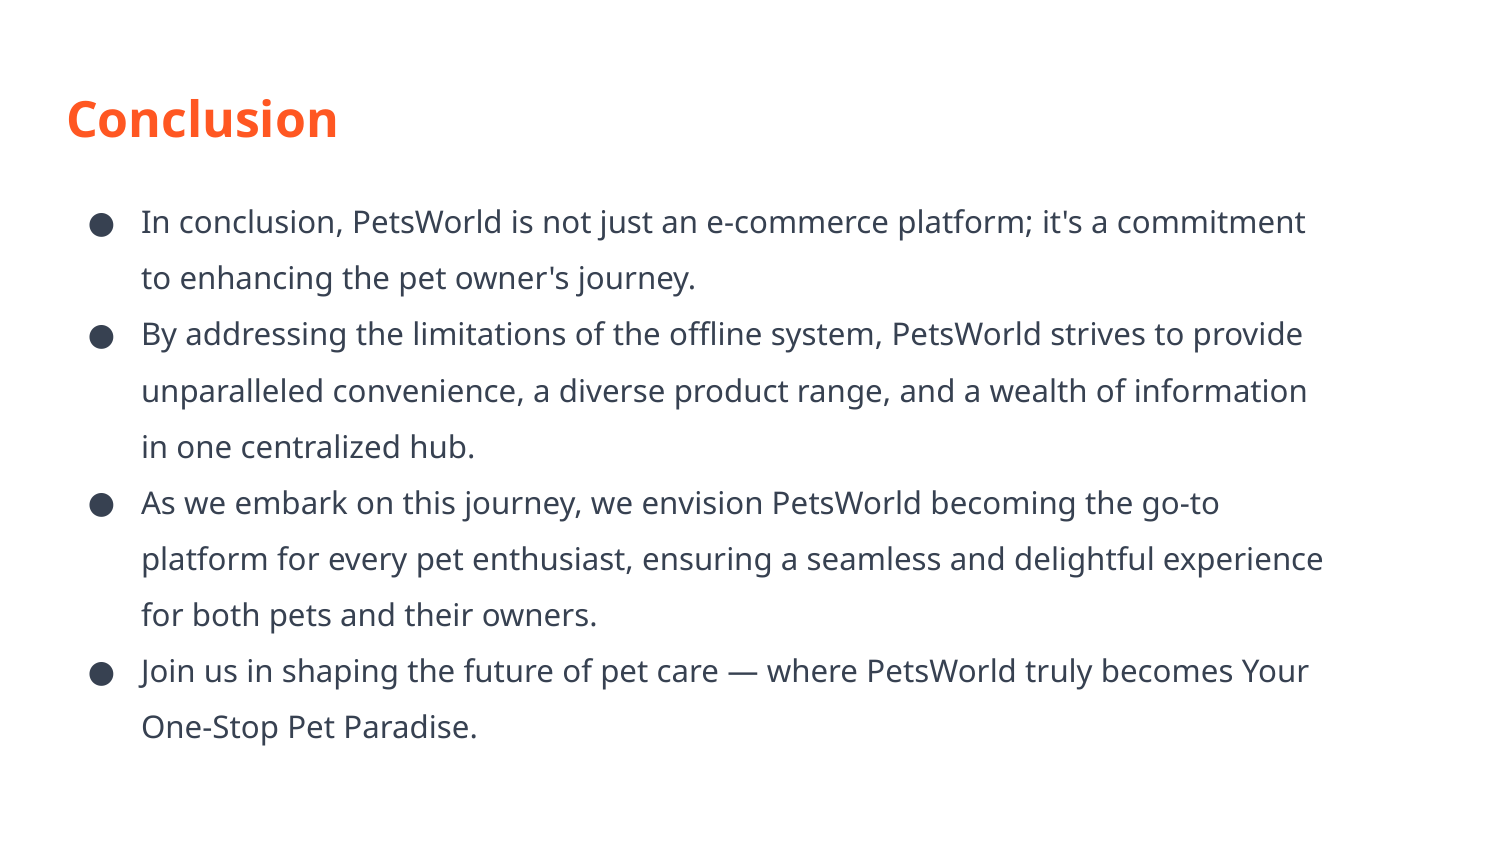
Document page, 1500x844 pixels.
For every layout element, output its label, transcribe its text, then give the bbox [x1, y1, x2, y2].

list In conclusion, PetsWorld is not just an e-commerce platform; it's a commitment to enhancing the pet owner's journey. By addressing the limitations of the offline system, PetsWorld strives to provide unparalleled convenience, a diverse product range, and a wealth of information in one centralized hub. As we embark on this journey, we envision PetsWorld becoming the go-to platform for every pet enthusiast, ensuring a seamless and delightful experience for both pets and their owners. Join us in shaping the future of pet care — where PetsWorld truly becomes Your One-Stop Pet Paradise. [51, 198, 1351, 787]
title Conclusion [51, 72, 410, 167]
